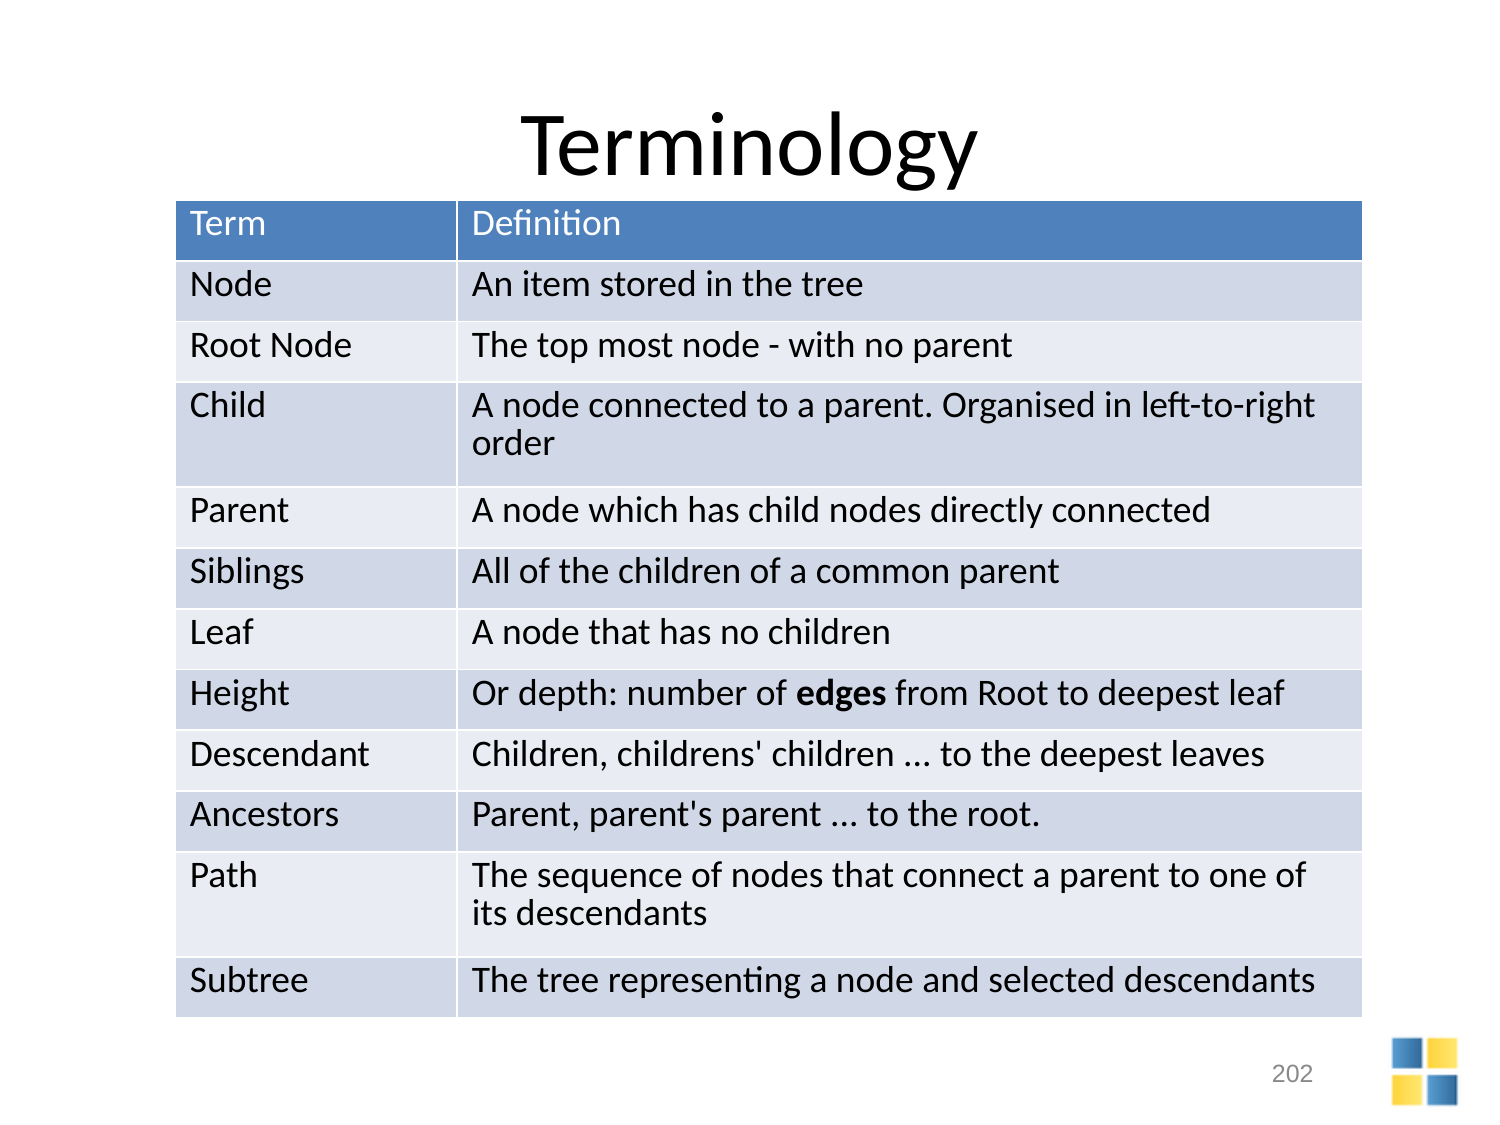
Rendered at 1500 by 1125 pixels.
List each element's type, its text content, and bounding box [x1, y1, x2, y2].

table_cell Child [176, 383, 456, 486]
table_cell Height [176, 670, 456, 729]
table_cell A node which has child nodes directly connected [458, 488, 1362, 547]
table_cell Subtree [176, 958, 456, 1017]
title Terminology [75, 45, 1425, 233]
table_cell Descendant [176, 731, 456, 790]
table_header Definition [458, 201, 1362, 260]
table_cell Root Node [176, 322, 456, 381]
table_cell All of the children of a common parent [458, 549, 1362, 608]
table_cell Leaf [176, 610, 456, 669]
table_cell Parent [176, 488, 456, 547]
table_cell Parent, parent's parent ... to the root. [458, 792, 1362, 851]
table_cell Ancestors [176, 792, 456, 851]
picture [1387, 1034, 1463, 1110]
table_cell The top most node - with no parent [458, 322, 1362, 381]
table_cell An item stored in the tree [458, 262, 1362, 321]
table_cell The sequence of nodes that connect a parent to one of its descendants [458, 853, 1362, 956]
table_cell Siblings [176, 549, 456, 608]
table_cell Path [176, 853, 456, 956]
table_cell Children, childrens' children ... to the deepest leaves [458, 731, 1362, 790]
table_cell The tree representing a node and selected descendants [458, 958, 1362, 1017]
slide_number 202 [1074, 1042, 1329, 1103]
table_cell Node [176, 262, 456, 321]
table_header Term [176, 201, 456, 260]
table_cell Or depth: number of edges from Root to deepest leaf [458, 670, 1362, 729]
table_cell A node that has no children [458, 610, 1362, 669]
table_cell A node connected to a parent. Organised in left-to-right order [458, 383, 1362, 486]
